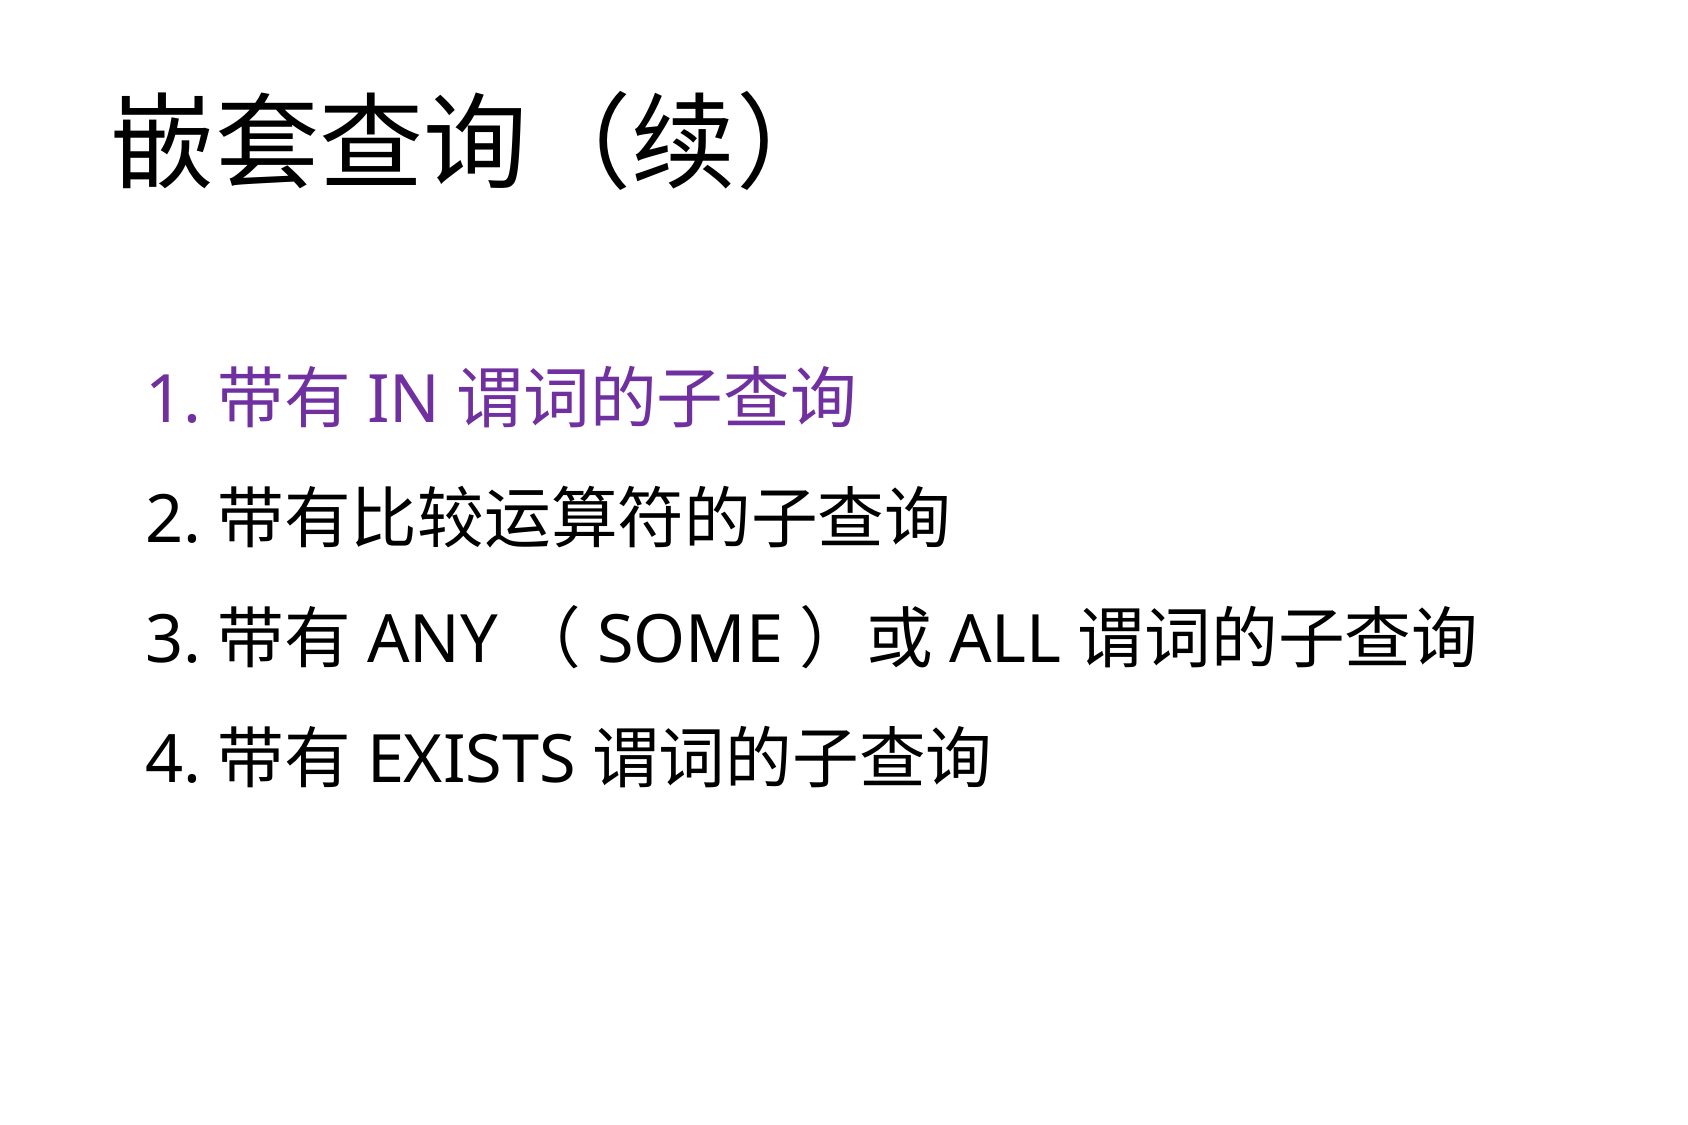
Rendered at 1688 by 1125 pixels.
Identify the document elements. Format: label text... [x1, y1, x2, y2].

title 嵌套查询（续） [84, 45, 1604, 233]
list 1.带有IN谓词的子查询 2.带有比较运算符的子查询 3.带有ANY（SOME）或ALL谓词的子查询 4.带有EXISTS谓词的子查询 [84, 302, 1604, 1019]
